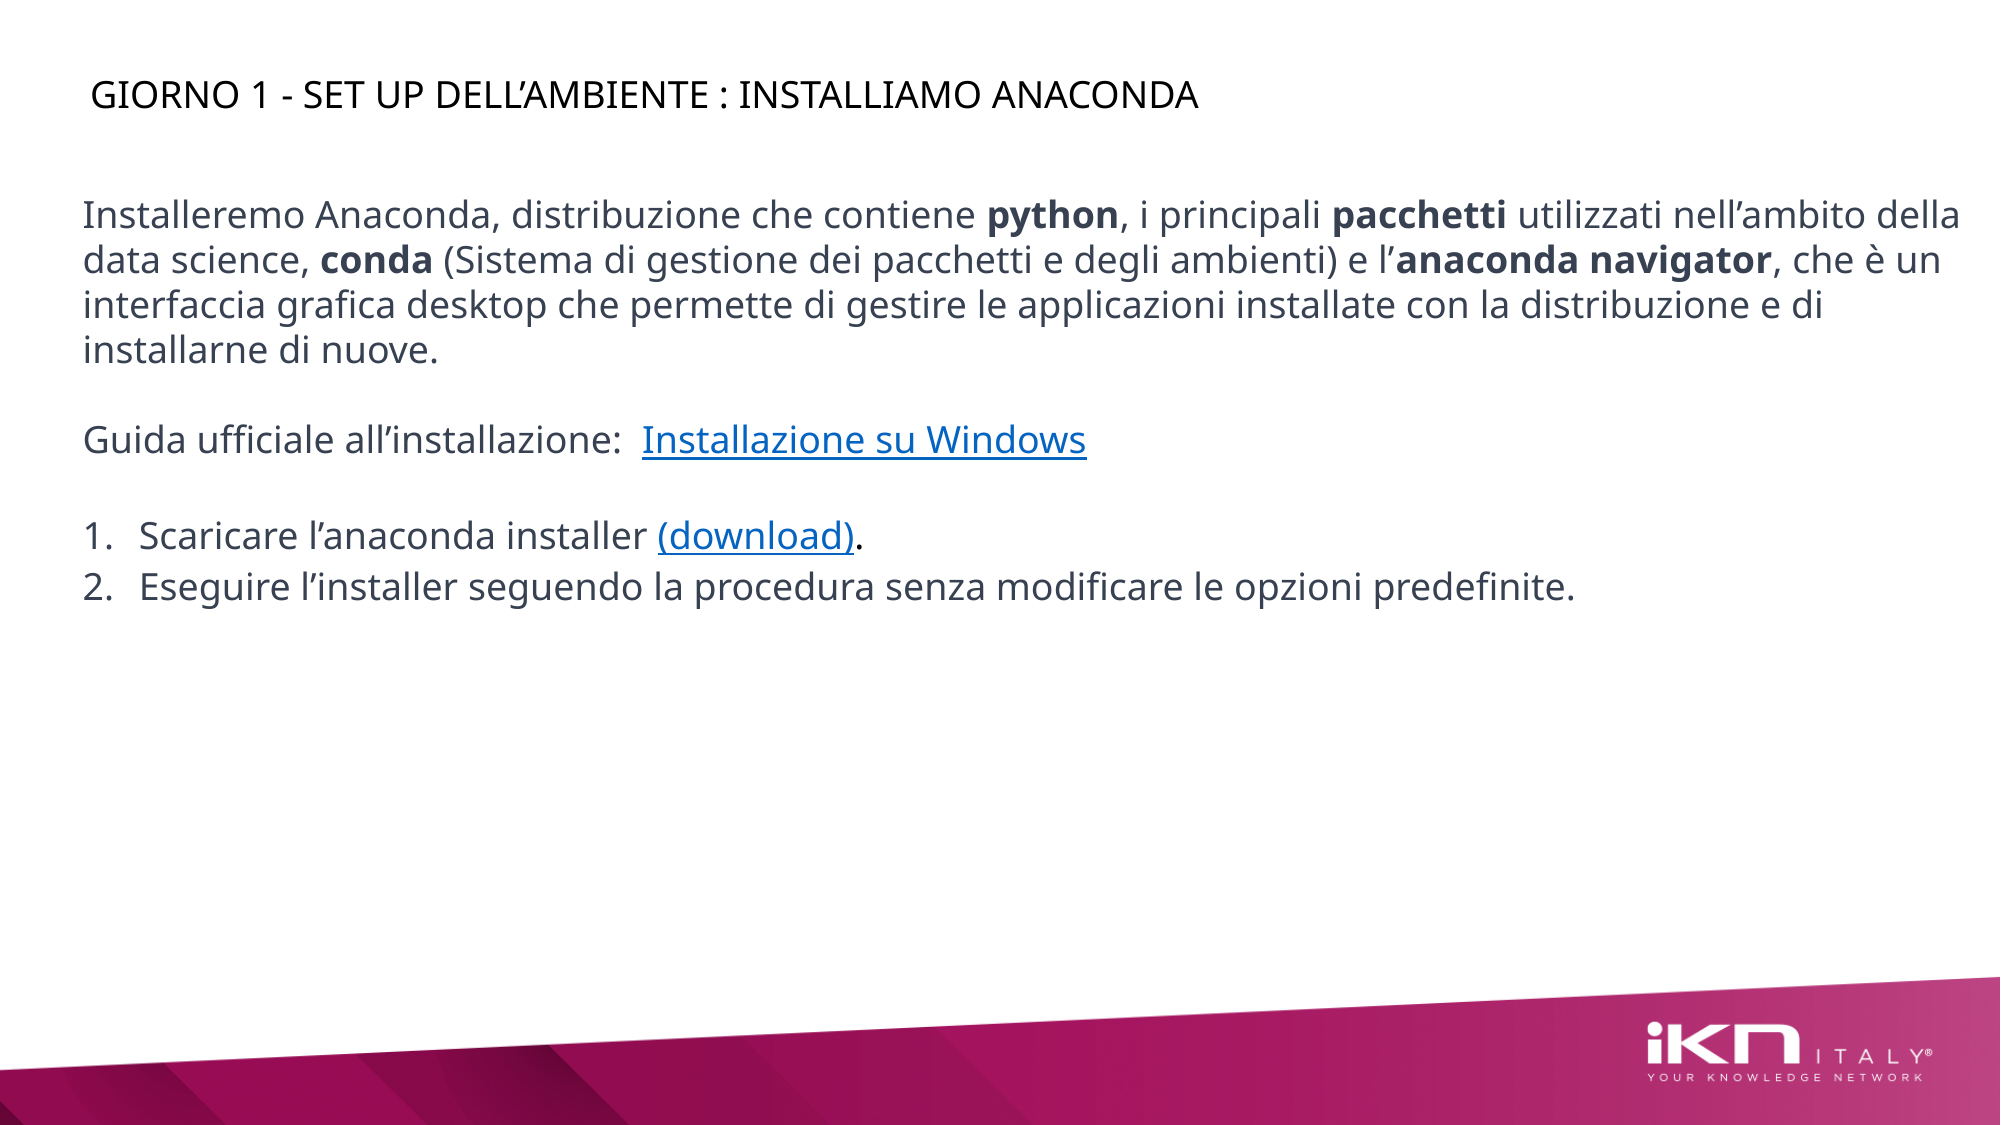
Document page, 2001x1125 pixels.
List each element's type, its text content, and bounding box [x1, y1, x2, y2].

text_box GIORNO 1 - SET UP DELL’AMBIENTE : INSTALLIAMO ANACONDA [75, 63, 1215, 124]
text_box Installeremo Anaconda, distribuzione che contiene python, i principali pacchetti utilizzati nell’ambito della data science, conda (Sistema di gestione dei pacchetti e degli ambienti) e l’anaconda navigator, che è un interfaccia grafica desktop che permette di gestire le applicazioni installate con la distribuzione e di installarne di nuove. Guida ufficiale all’installazione: Installazione su Windows Scaricare l’anaconda installer (download). Eseguire l’installer seguendo la procedura senza modificare le opzioni predefinite. [67, 183, 2000, 751]
picture [0, 0, 2000, 1125]
